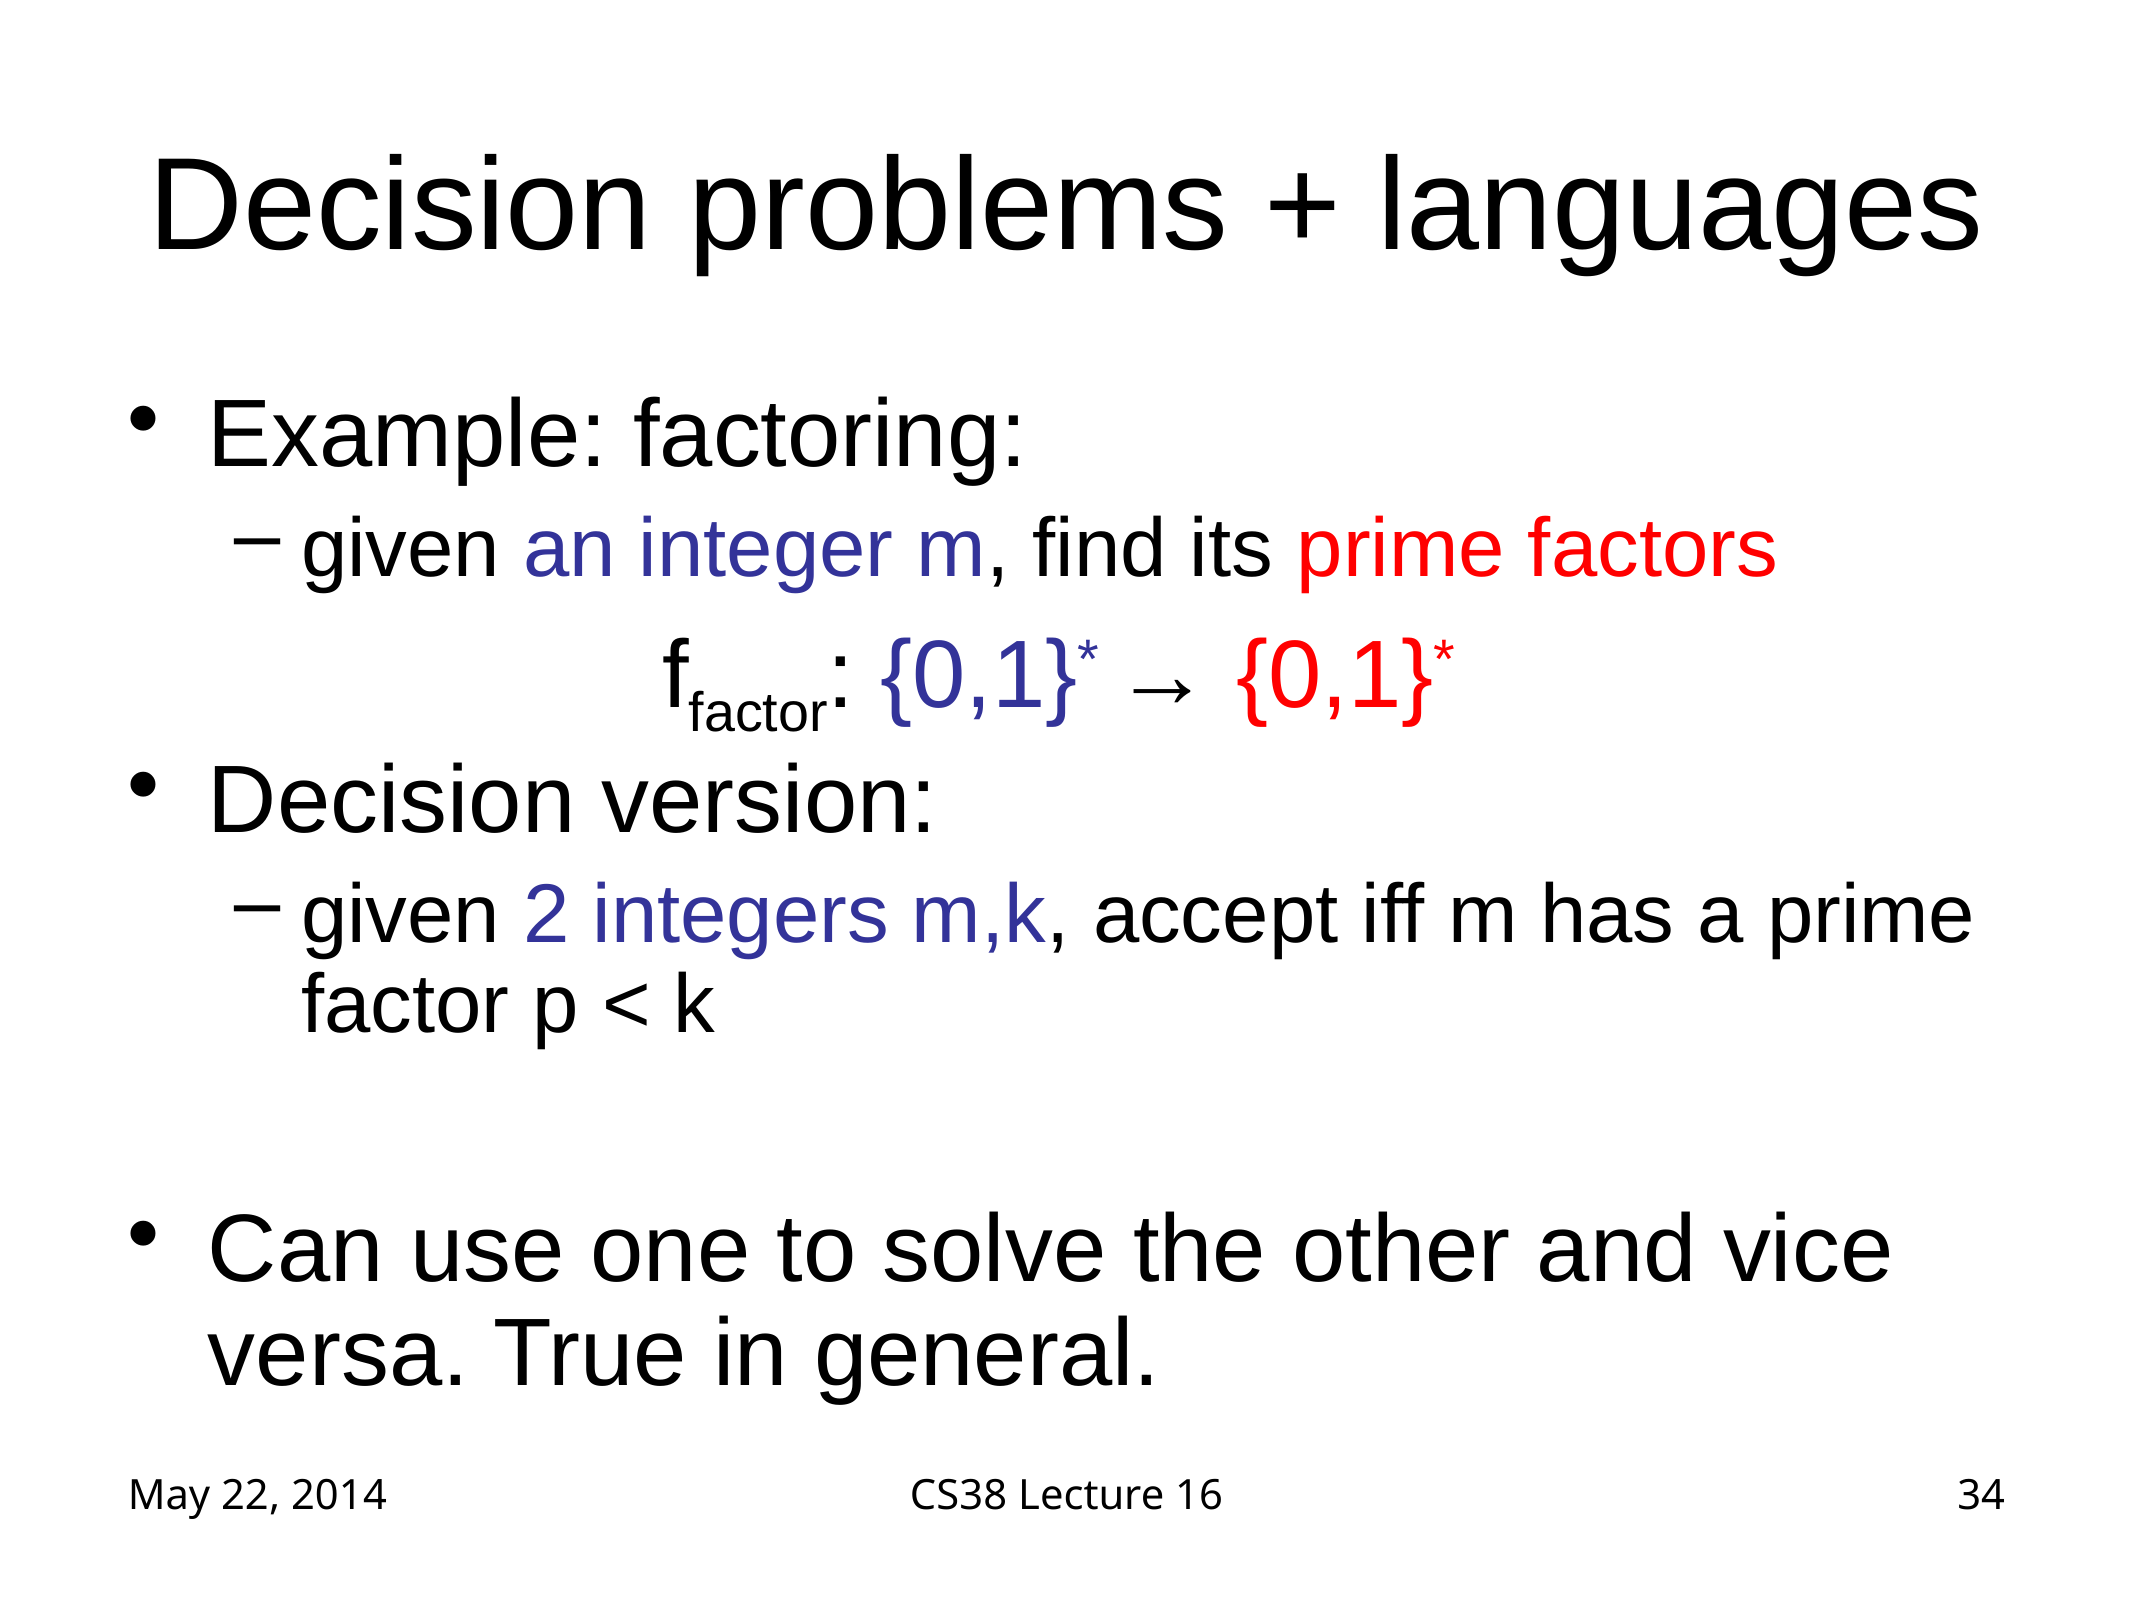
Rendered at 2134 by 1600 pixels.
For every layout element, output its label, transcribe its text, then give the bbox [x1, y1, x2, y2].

title Decision problems + languages [106, 63, 2027, 331]
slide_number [106, 1456, 605, 1569]
list Example: factoring: given an integer m, find its prime factors ffactor: {0,1}* → {0,1}* Decision version: given 2 integers m,k, accept iff m has a prime factor p < k Can use one to solve the other and vice versa. True in general. [106, 373, 2027, 1430]
footer CS38 Lecture 16 [728, 1456, 1405, 1569]
slide_number 34 [1528, 1456, 2027, 1569]
